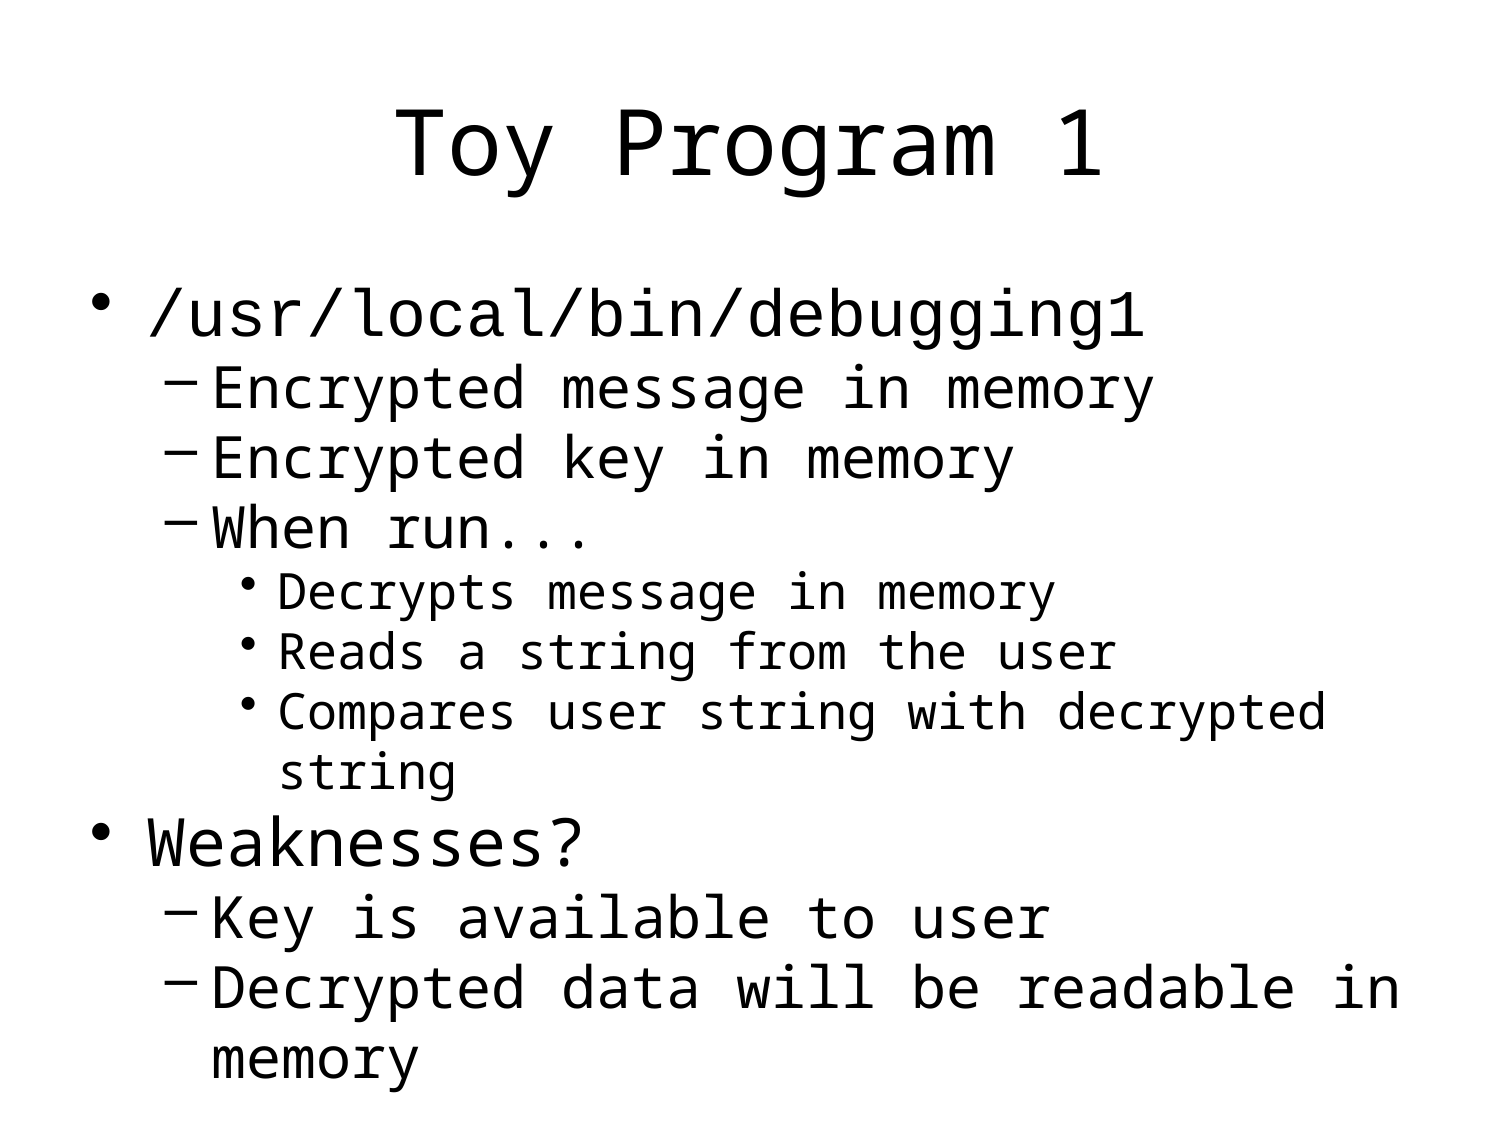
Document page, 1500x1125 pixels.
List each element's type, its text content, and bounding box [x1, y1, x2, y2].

title Toy Program 1 [75, 45, 1425, 233]
list /usr/local/bin/debugging1 Encrypted message in memory Encrypted key in memory When run... Decrypts message in memory Reads a string from the user Compares user string with decrypted string Weaknesses? Key is available to user Decrypted data will be readable in memory [75, 262, 1425, 1005]
